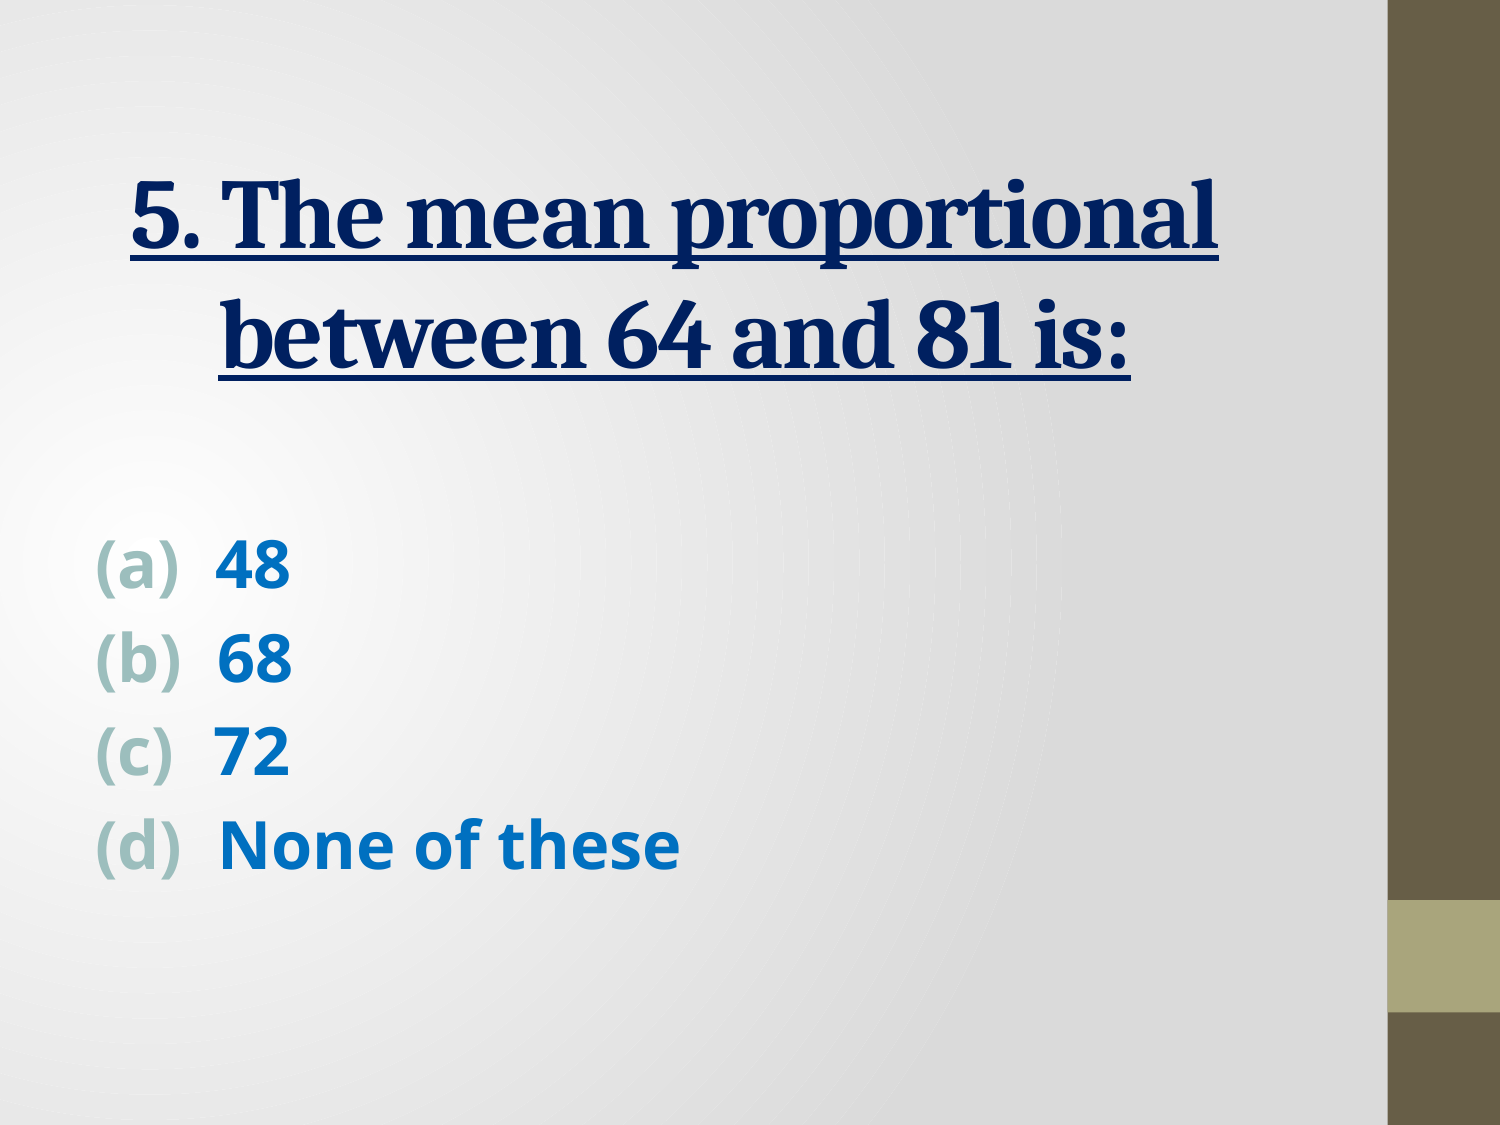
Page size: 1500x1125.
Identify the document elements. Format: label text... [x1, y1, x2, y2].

list 48 68 72 None of these [12, 350, 1375, 1100]
title 5. The mean proportional between 64 and 81 is: [24, 0, 1325, 350]
